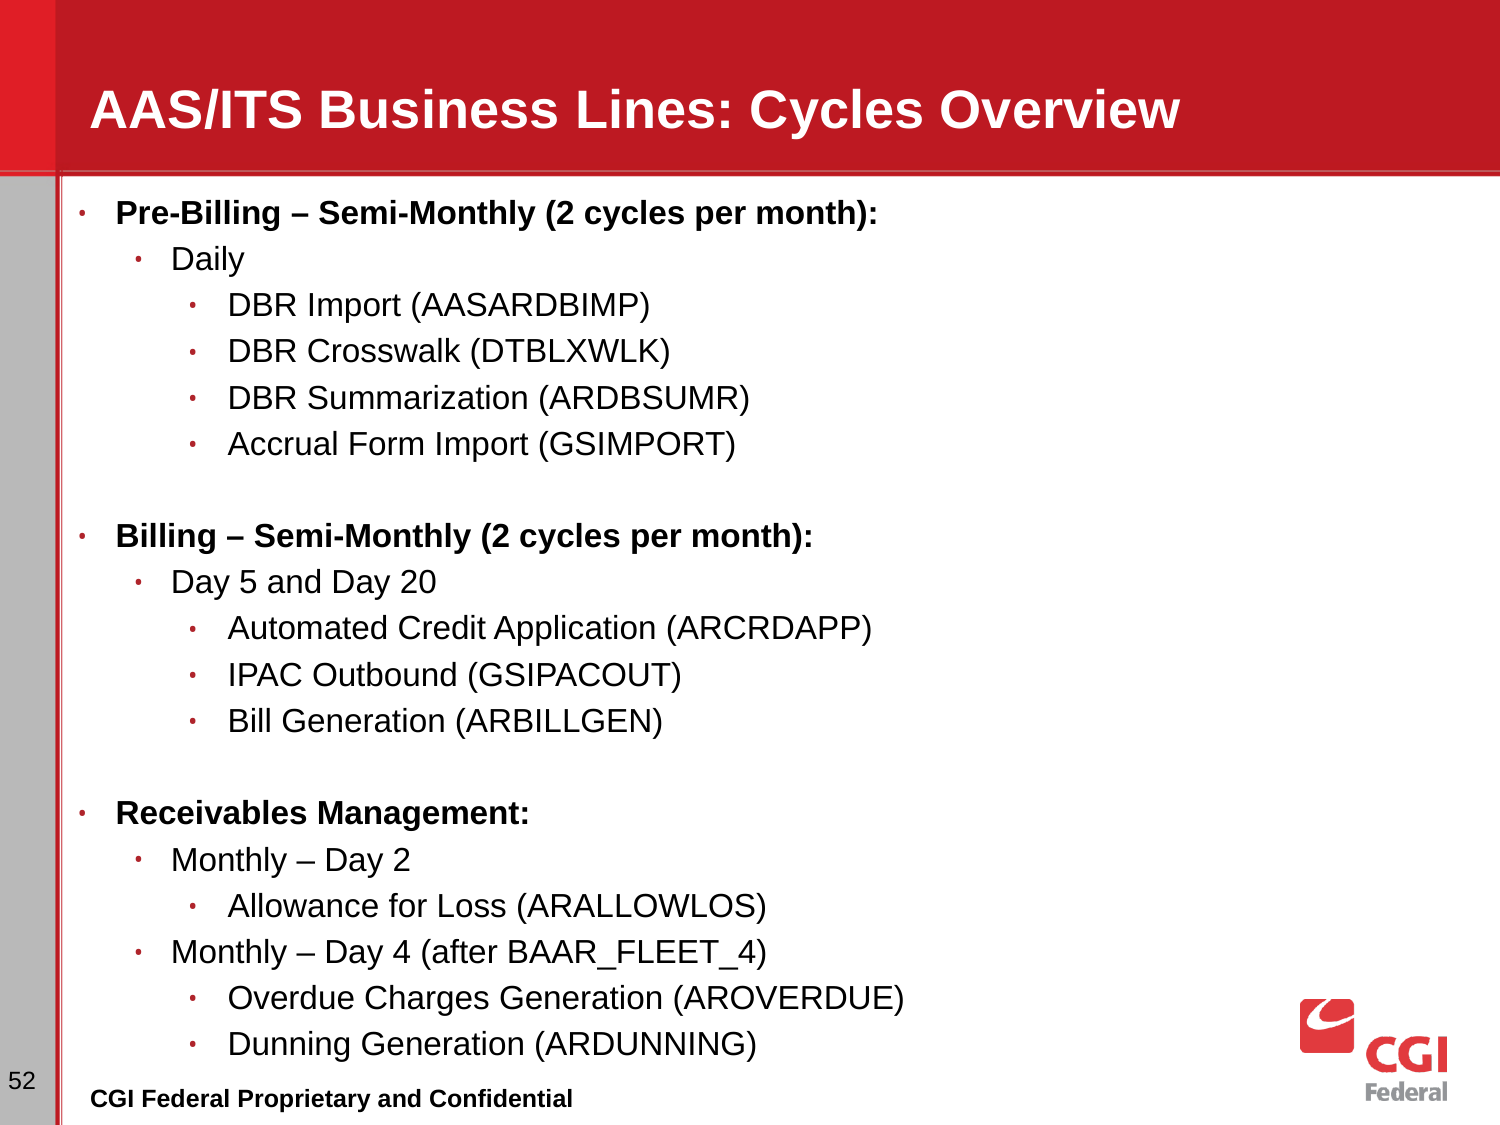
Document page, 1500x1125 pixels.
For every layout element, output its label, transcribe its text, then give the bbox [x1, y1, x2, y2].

footer CGI Federal Proprietary and Confidential [75, 1074, 1225, 1125]
picture [1300, 1054, 1447, 1101]
title AAS/ITS Business Lines: Cycles Overview [74, 54, 1286, 147]
slide_number ‹#› [0, 1024, 59, 1103]
picture [0, 0, 1500, 1125]
list Pre-Billing – Semi-Monthly (2 cycles per month): Daily DBR Import (AASARDBIMP) DBR Crosswalk (DTBLXWLK) DBR Summarization (ARDBSUMR) Accrual Form Import (GSIMPORT) Billing – Semi-Monthly (2 cycles per month): Day 5 and Day 20 Automated Credit Application (ARCRDAPP) IPAC Outbound (GSIPACOUT) Bill Generation (ARBILLGEN) Receivables Management: Monthly – Day 2 Allowance for Loss (ARALLOWLOS) Monthly – Day 4 (after BAAR_FLEET_4) Overdue Charges Generation (AROVERDUE) Dunning Generation (ARDUNNING) [62, 183, 1467, 1054]
